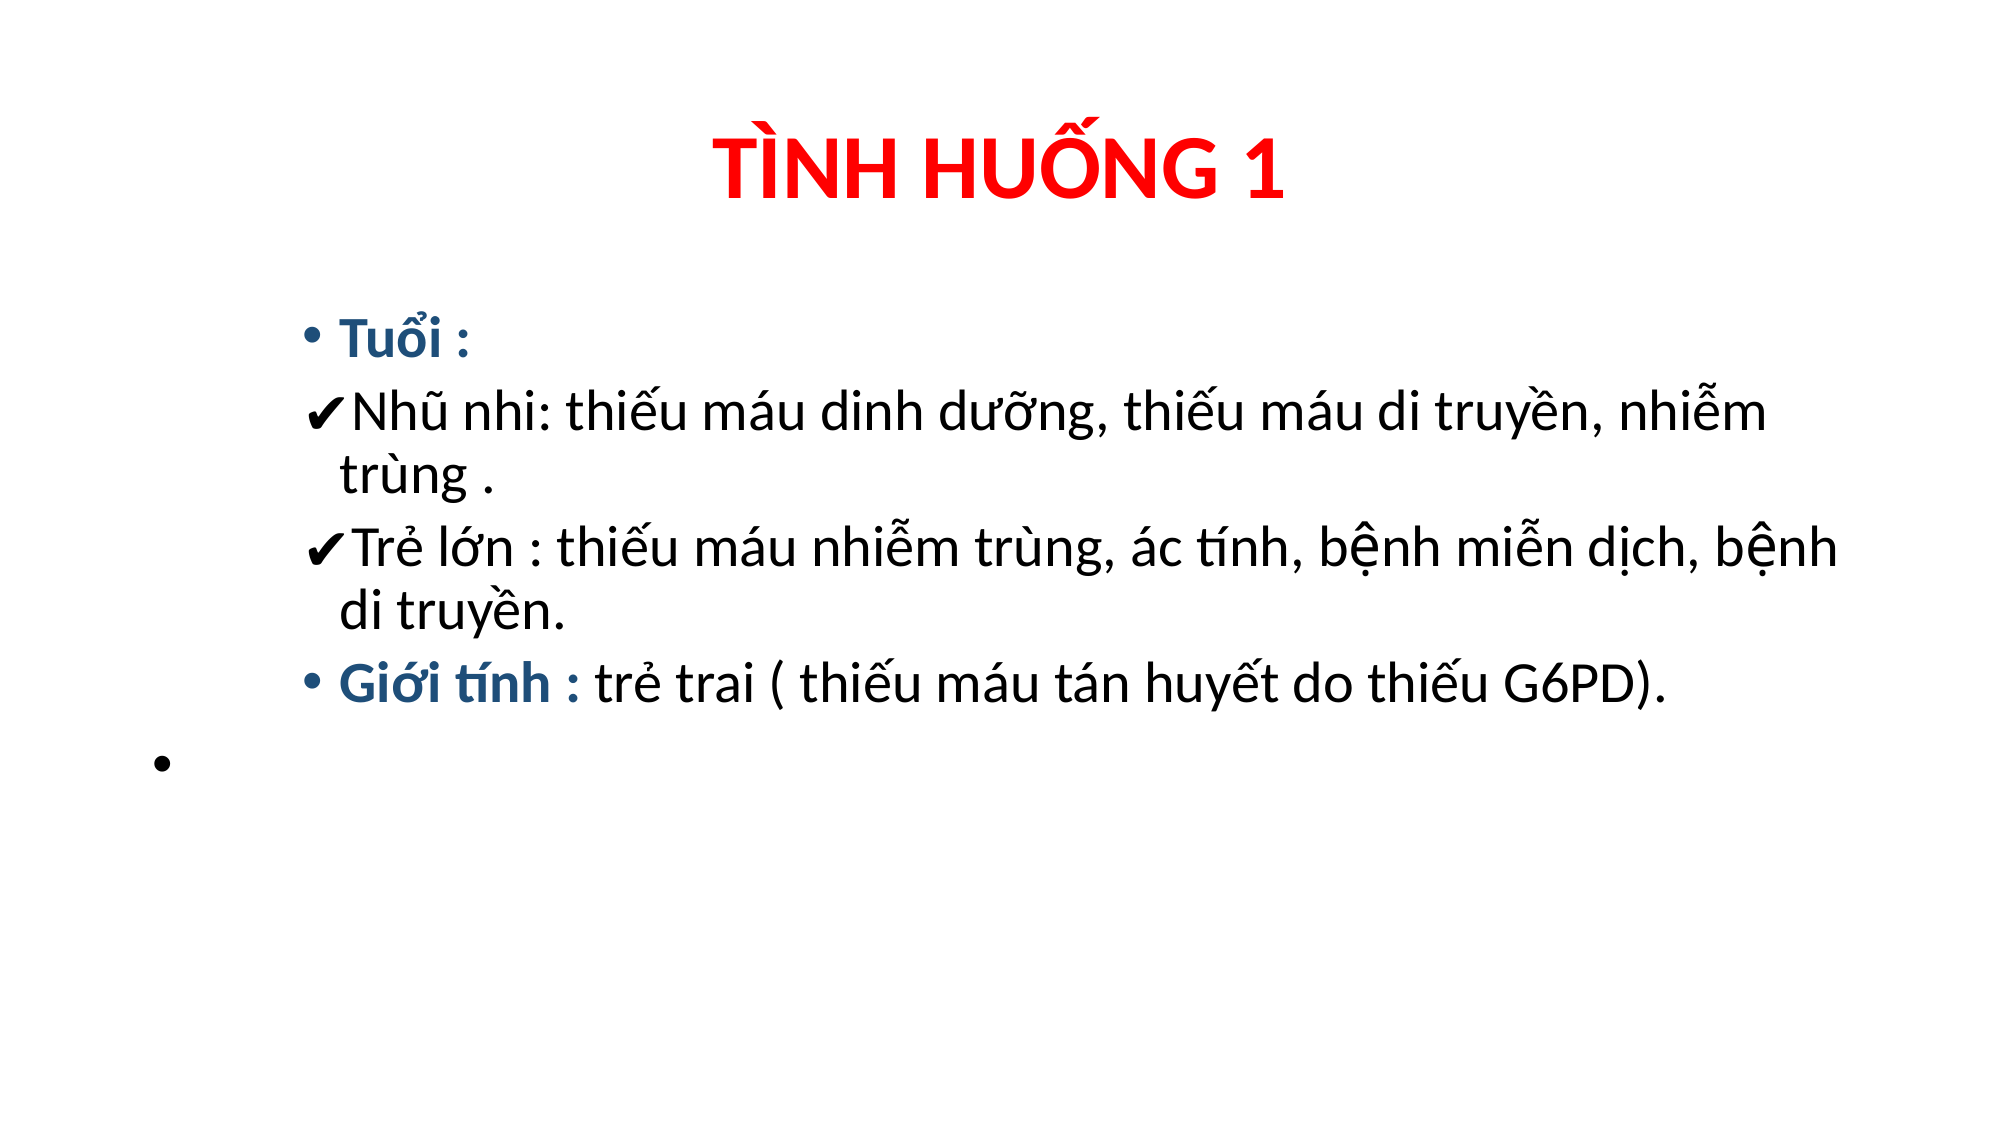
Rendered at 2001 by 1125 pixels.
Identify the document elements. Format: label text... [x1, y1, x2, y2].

list Tuổi : Nhũ nhi: thiếu máu dinh dưỡng, thiếu máu di truyền, nhiễm trùng . Trẻ lớn : thiếu máu nhiễm trùng, ác tính, bệnh miễn dịch, bệnh di truyền. Giới tính : trẻ trai ( thiếu máu tán huyết do thiếu G6PD). [137, 299, 1863, 1014]
title TÌNH HUỐNG 1 [137, 59, 1863, 278]
